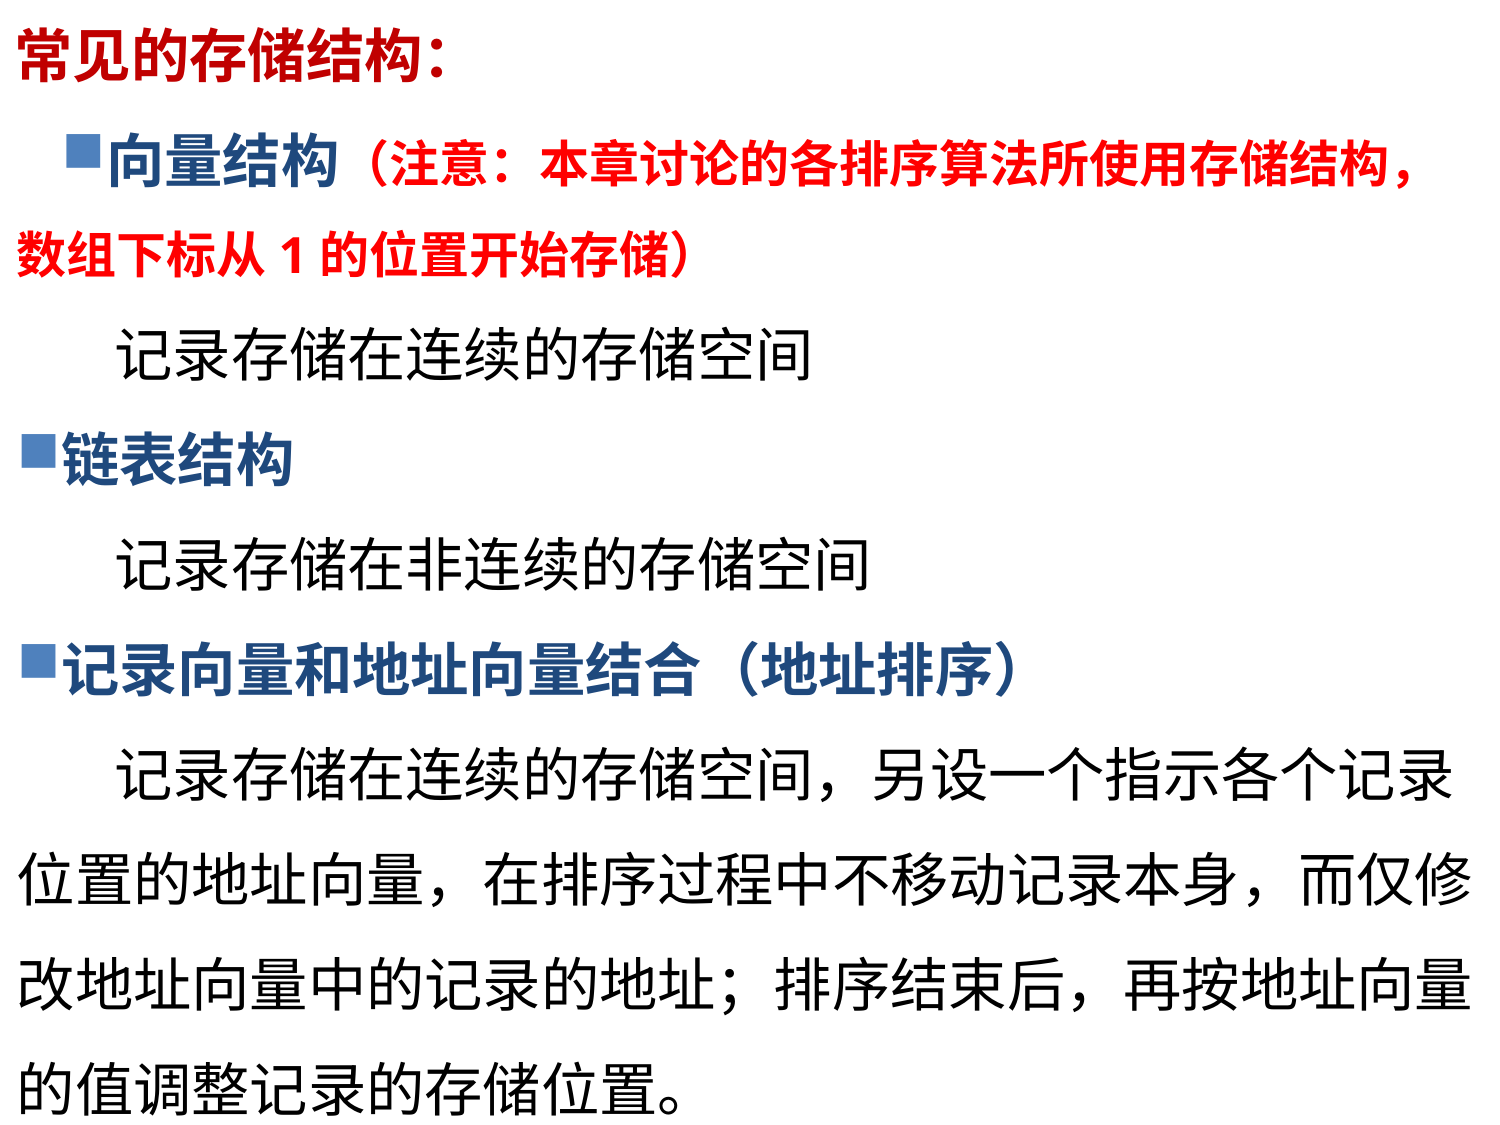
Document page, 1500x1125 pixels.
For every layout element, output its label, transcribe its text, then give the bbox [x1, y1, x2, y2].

text_box 常见的存储结构： 向量结构（注意：本章讨论的各排序算法所使用存储结构，数组下标从1的位置开始存储） 记录存储在连续的存储空间 链表结构 记录存储在非连续的存储空间 记录向量和地址向量结合（地址排序） 记录存储在连续的存储空间，另设一个指示各个记录位置的地址向量，在排序过程中不移动记录本身，而仅修改地址向量中的记录的地址；排序结束后，再按地址向量的值调整记录的存储位置。 [0, 0, 1500, 1125]
